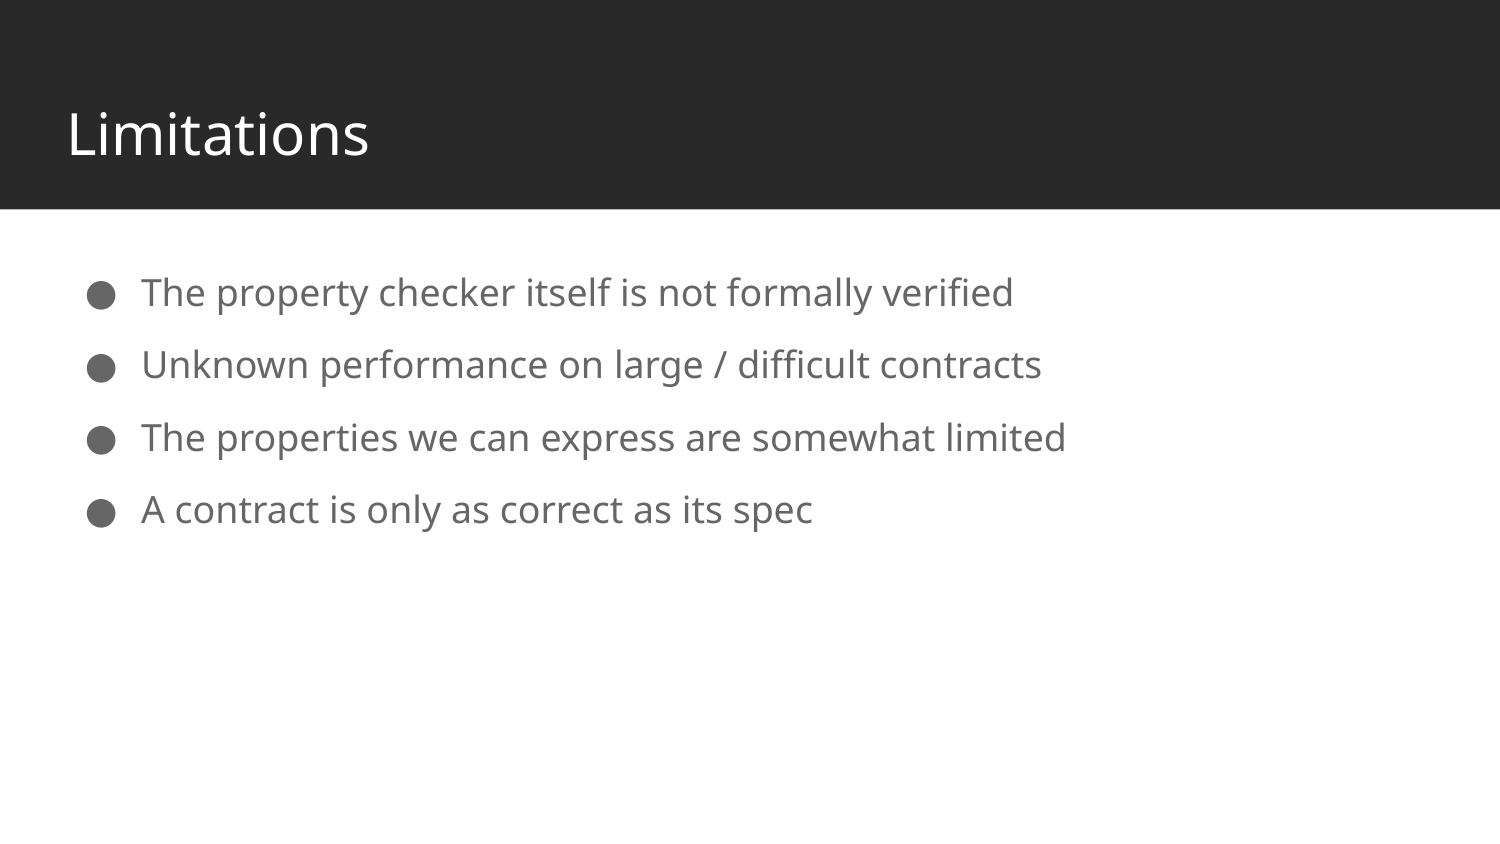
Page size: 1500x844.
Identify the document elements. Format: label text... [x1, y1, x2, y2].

title Limitations [51, 82, 1449, 185]
list The property checker itself is not formally verified Unknown performance on large / difficult contracts The properties we can express are somewhat limited A contract is only as correct as its spec [51, 247, 1384, 752]
